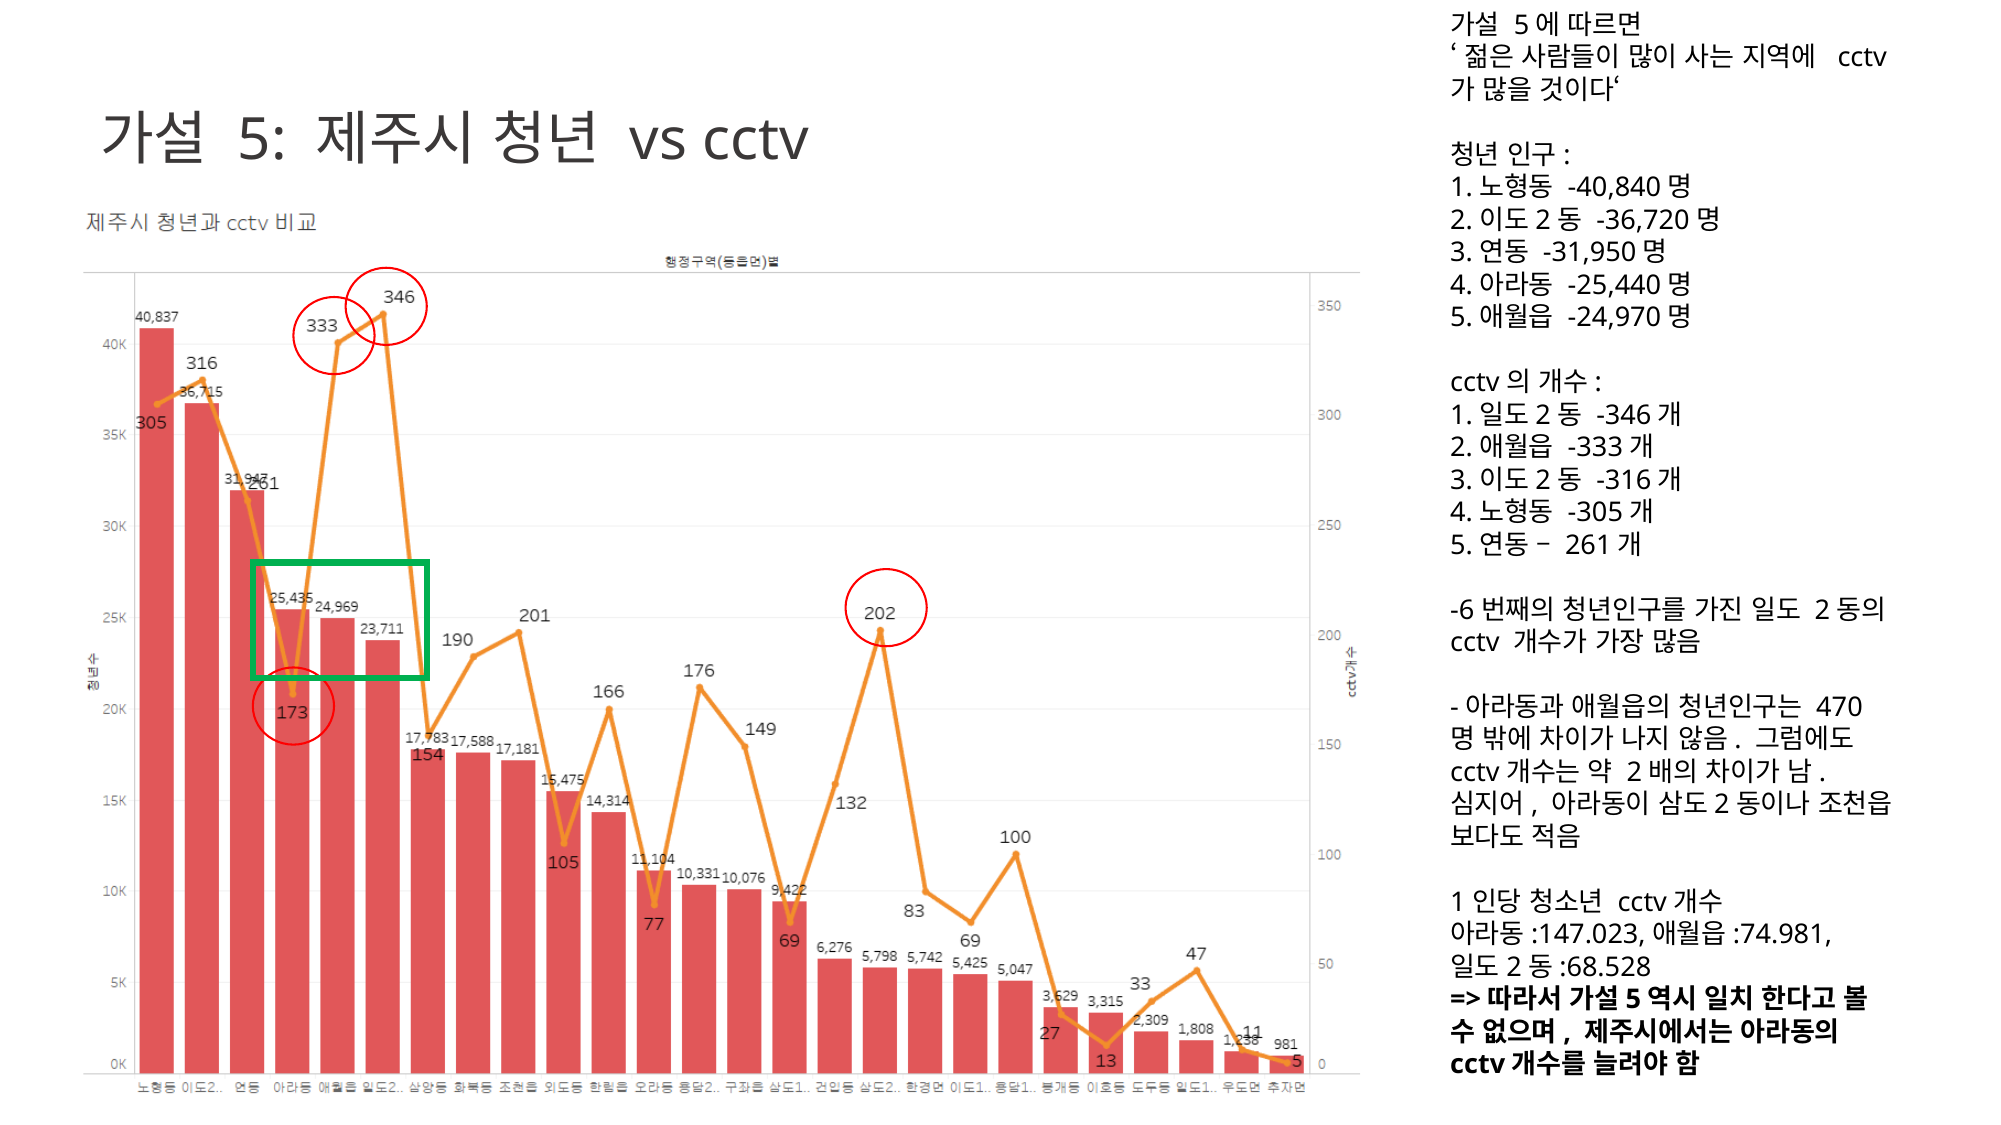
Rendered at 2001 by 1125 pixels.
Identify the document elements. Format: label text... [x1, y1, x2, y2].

picture [79, 207, 1370, 1102]
title 가설 5: 제주시 청년 vs cctv [85, 73, 1435, 179]
text_box 가설 5에 따르면 ‘젊은 사람들이 많이 사는 지역에 cctv가 많을 것이다‘ 청년 인구: 1.노형동 -40,840명 2.이도2동 -36,720명 3.연동 -31,950명 4.아라동 -25,440명 5.애월읍 -24,970명 cctv의 개수: 1.일도2동 -346개 2.애월읍 -333개 3.이도2동 -316개 4.노형동 -305개 5.연동 – 261개 -6번째의 청년인구를 가진 일도 2동의 cctv 개수가 가장 많음 -아라동과 애월읍의 청년인구는 470명 밖에 차이가 나지 않음. 그럼에도 cctv개수는 약 2배의 차이가 남. 심지어, 아라동이 삼도2동이나 조천읍 보다도 적음 1인당 청소년 cctv개수 아라동:147.023,애월읍:74.981, 일도2동:68.528 =>따라서 가설5역시 일치 한다고 볼 수 없으며, 제주시에서는 아라동의 cctv개수를 늘려야 함 [1435, 0, 1908, 1087]
